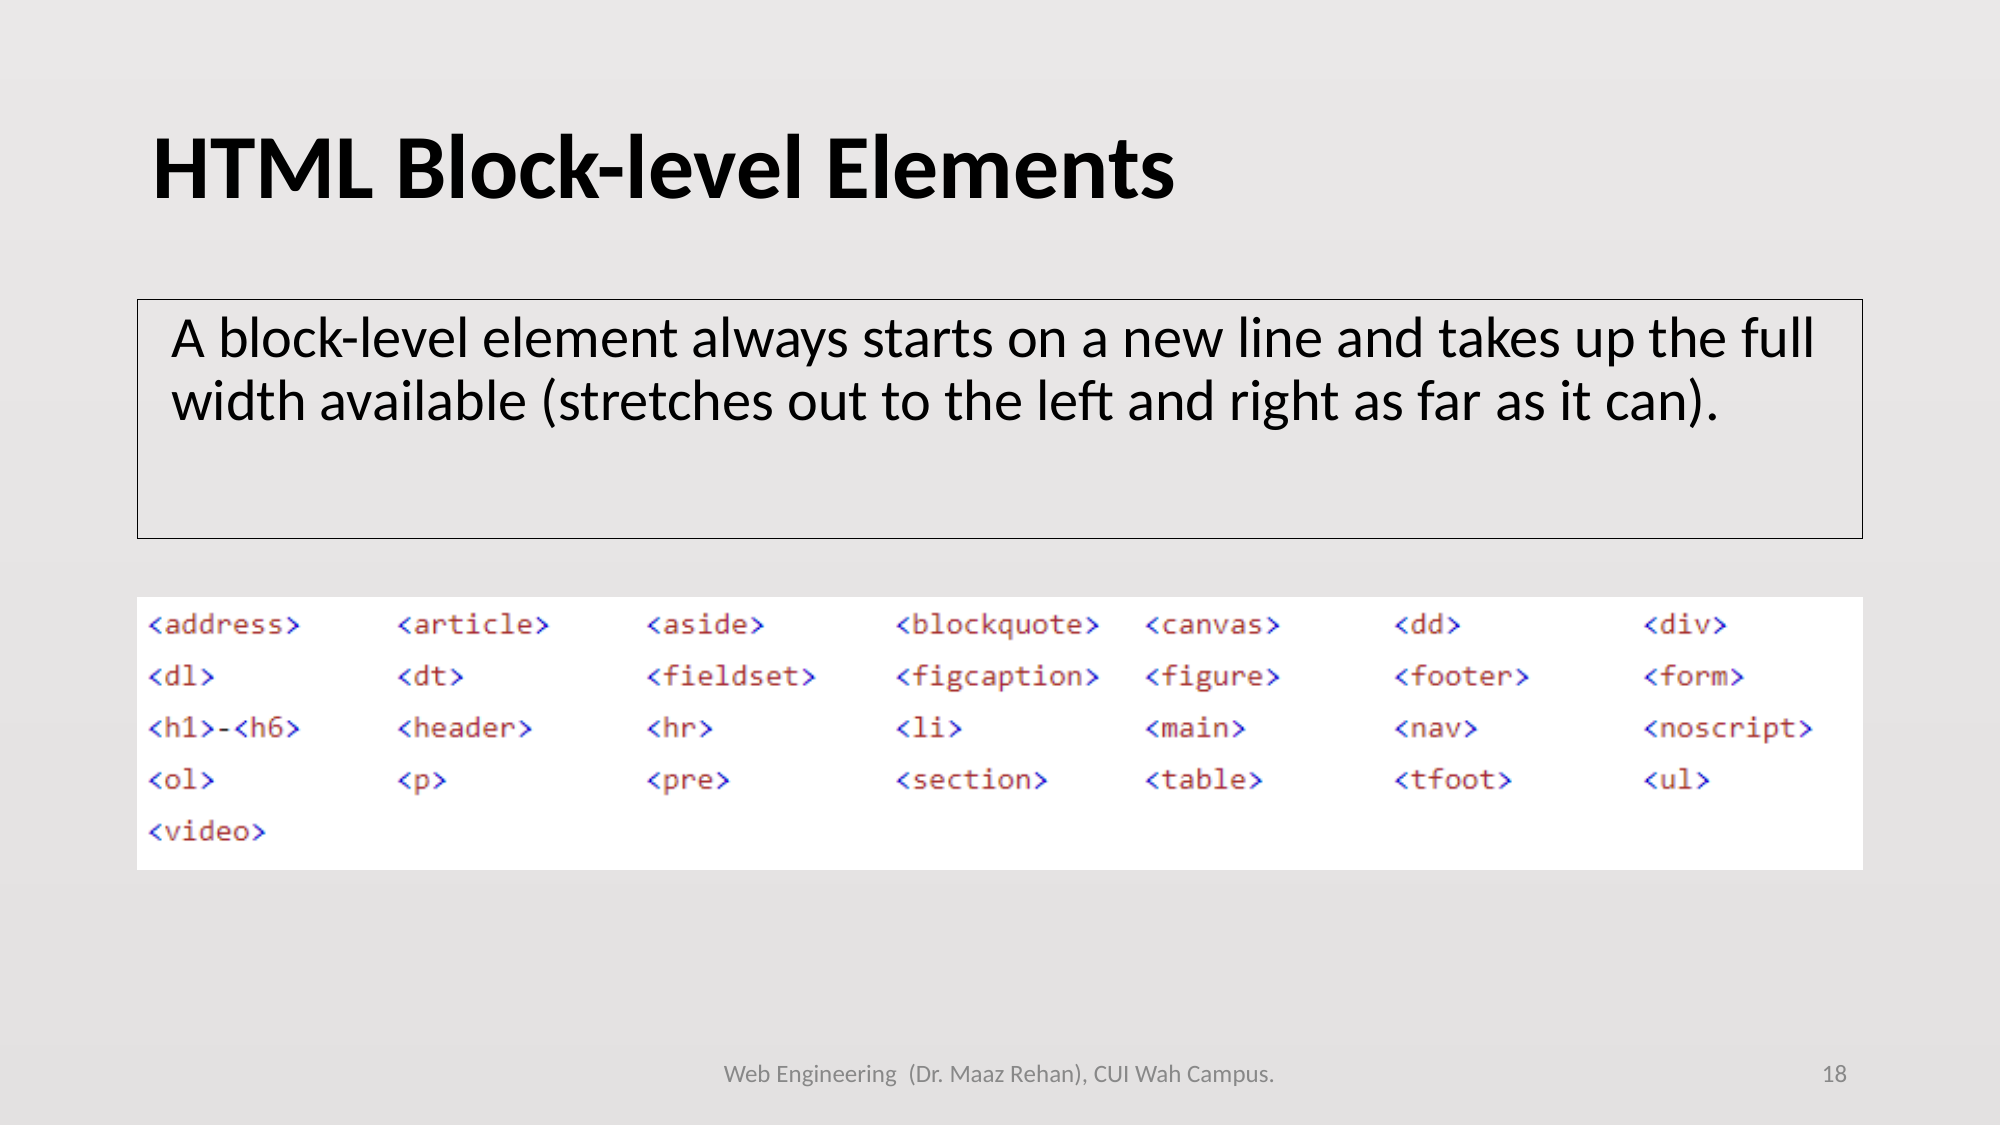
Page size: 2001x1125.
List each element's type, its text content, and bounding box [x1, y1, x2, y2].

text_box A block-level element always starts on a new line and takes up the full width available (stretches out to the left and right as far as it can). [137, 299, 1863, 539]
title HTML Block-level Elements [137, 59, 1863, 278]
slide_number 18 [1412, 1042, 1863, 1103]
footer Web Engineering (Dr. Maaz Rehan), CUI Wah Campus. [662, 1042, 1338, 1103]
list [137, 597, 1863, 870]
